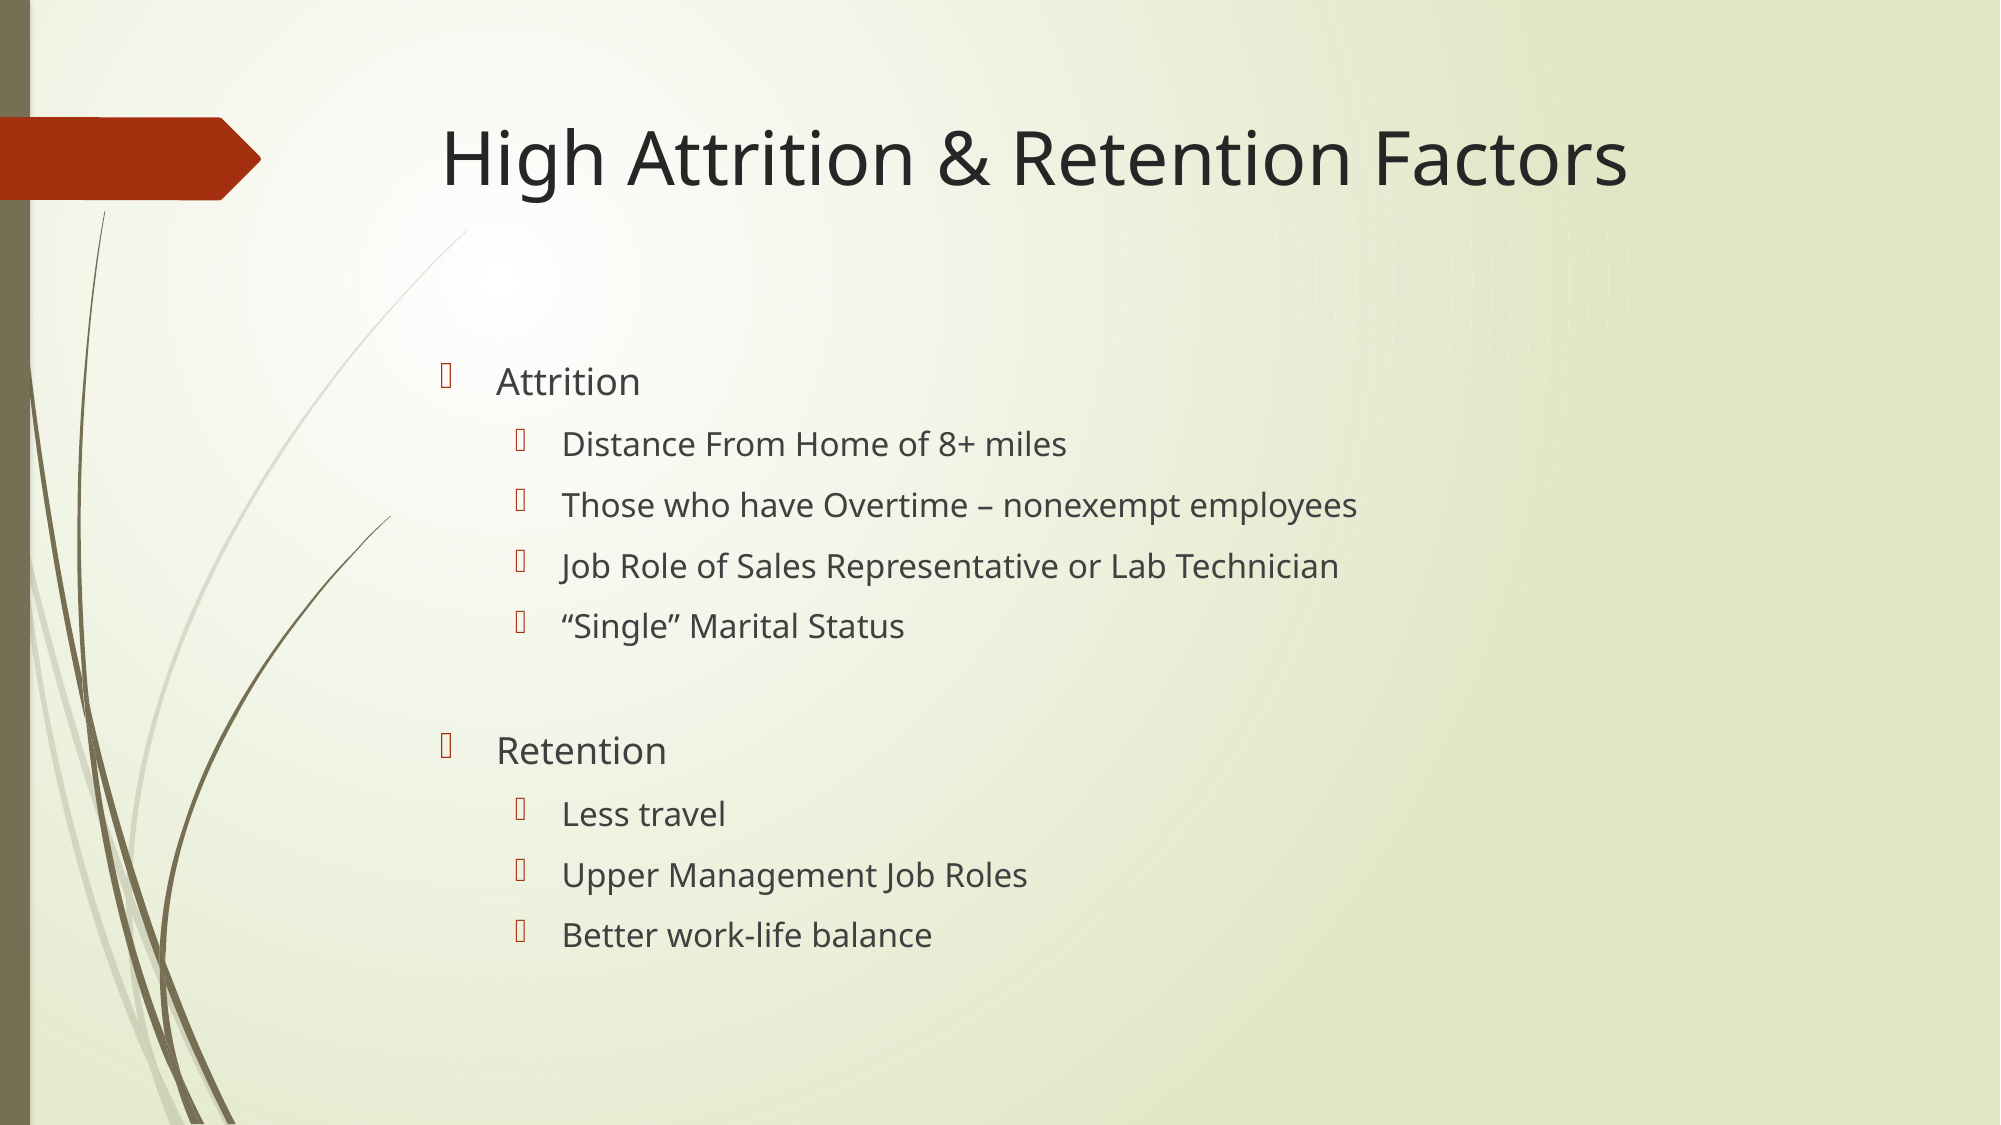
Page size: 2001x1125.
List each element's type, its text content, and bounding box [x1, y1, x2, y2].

title High Attrition & Retention Factors [425, 102, 1888, 313]
list Attrition Distance From Home of 8+ miles Those who have Overtime – nonexempt employees Job Role of Sales Representative or Lab Technician “Single” Marital Status Retention Less travel Upper Management Job Roles Better work-life balance [424, 350, 1888, 970]
